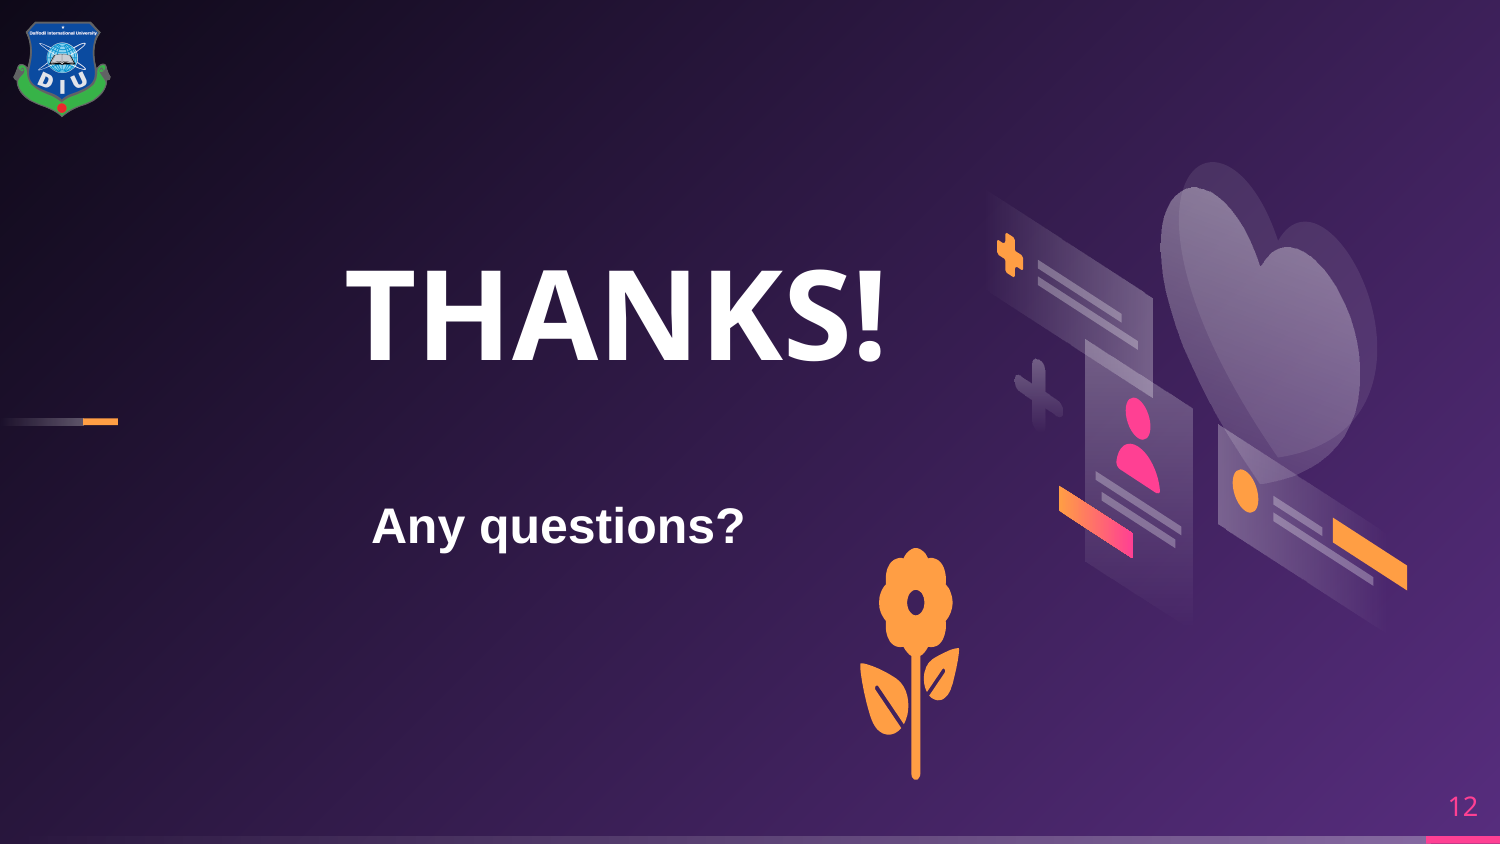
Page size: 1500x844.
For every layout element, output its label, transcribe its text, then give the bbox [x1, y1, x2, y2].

title THANKS! [139, 220, 977, 419]
slide_number ‹#› [1426, 779, 1500, 837]
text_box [859, 547, 960, 780]
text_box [982, 161, 1408, 635]
picture [13, 20, 111, 119]
text_box Any questions? [132, 485, 977, 561]
